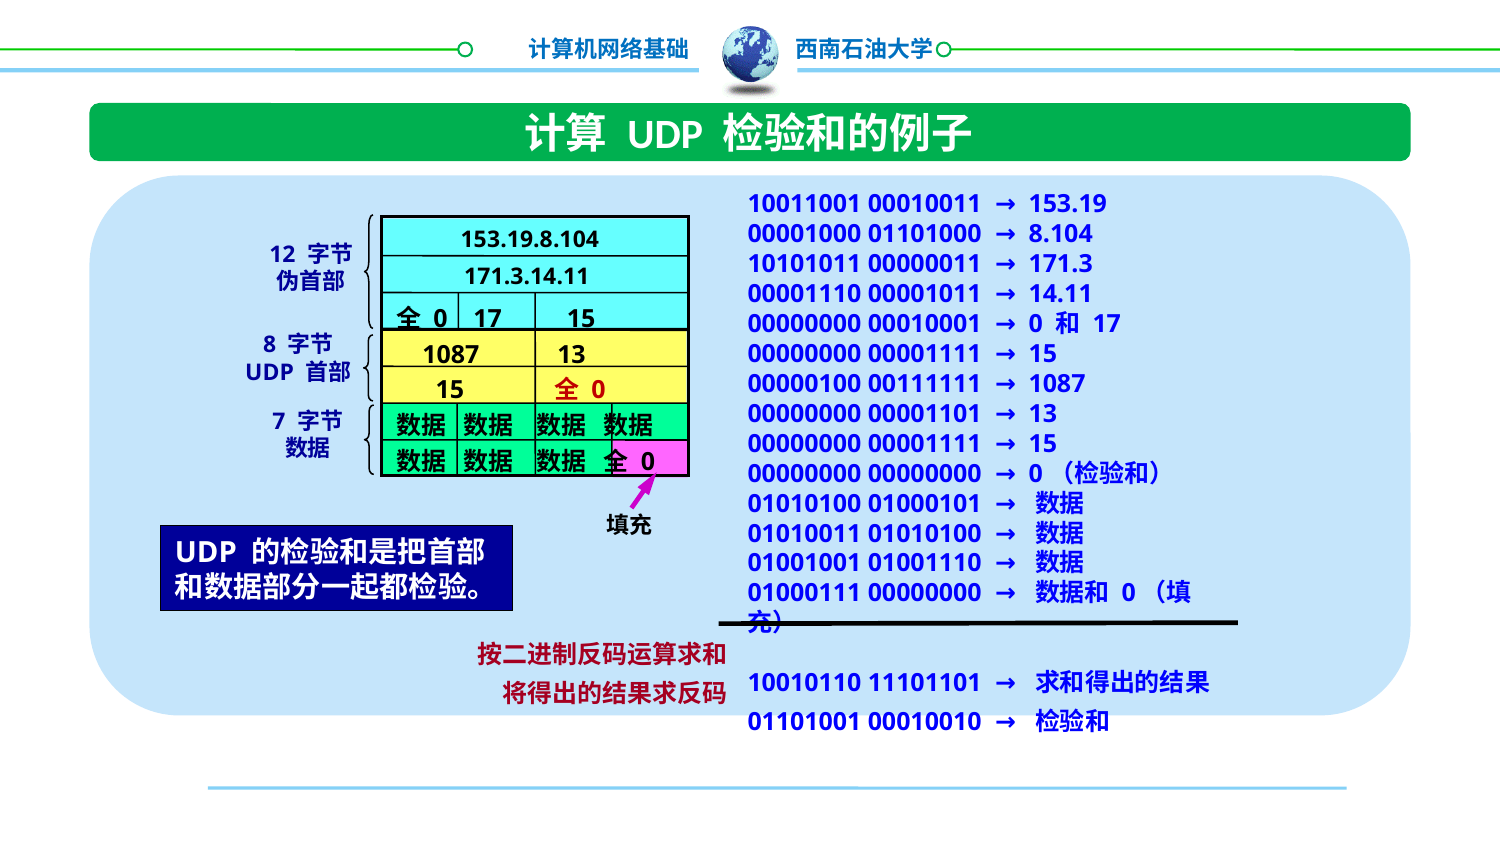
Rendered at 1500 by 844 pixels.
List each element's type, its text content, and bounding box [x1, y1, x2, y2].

text_box [89, 102, 509, 162]
text_box [988, 103, 1411, 162]
text_box 计算 UDP 检验和的例子 [509, 99, 988, 164]
picture [720, 24, 780, 99]
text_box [460, 180, 1255, 720]
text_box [230, 214, 690, 547]
text_box [87, 173, 1413, 718]
text_box UDP 的检验和是把首部和数据部分一起都检验。 [160, 525, 455, 611]
